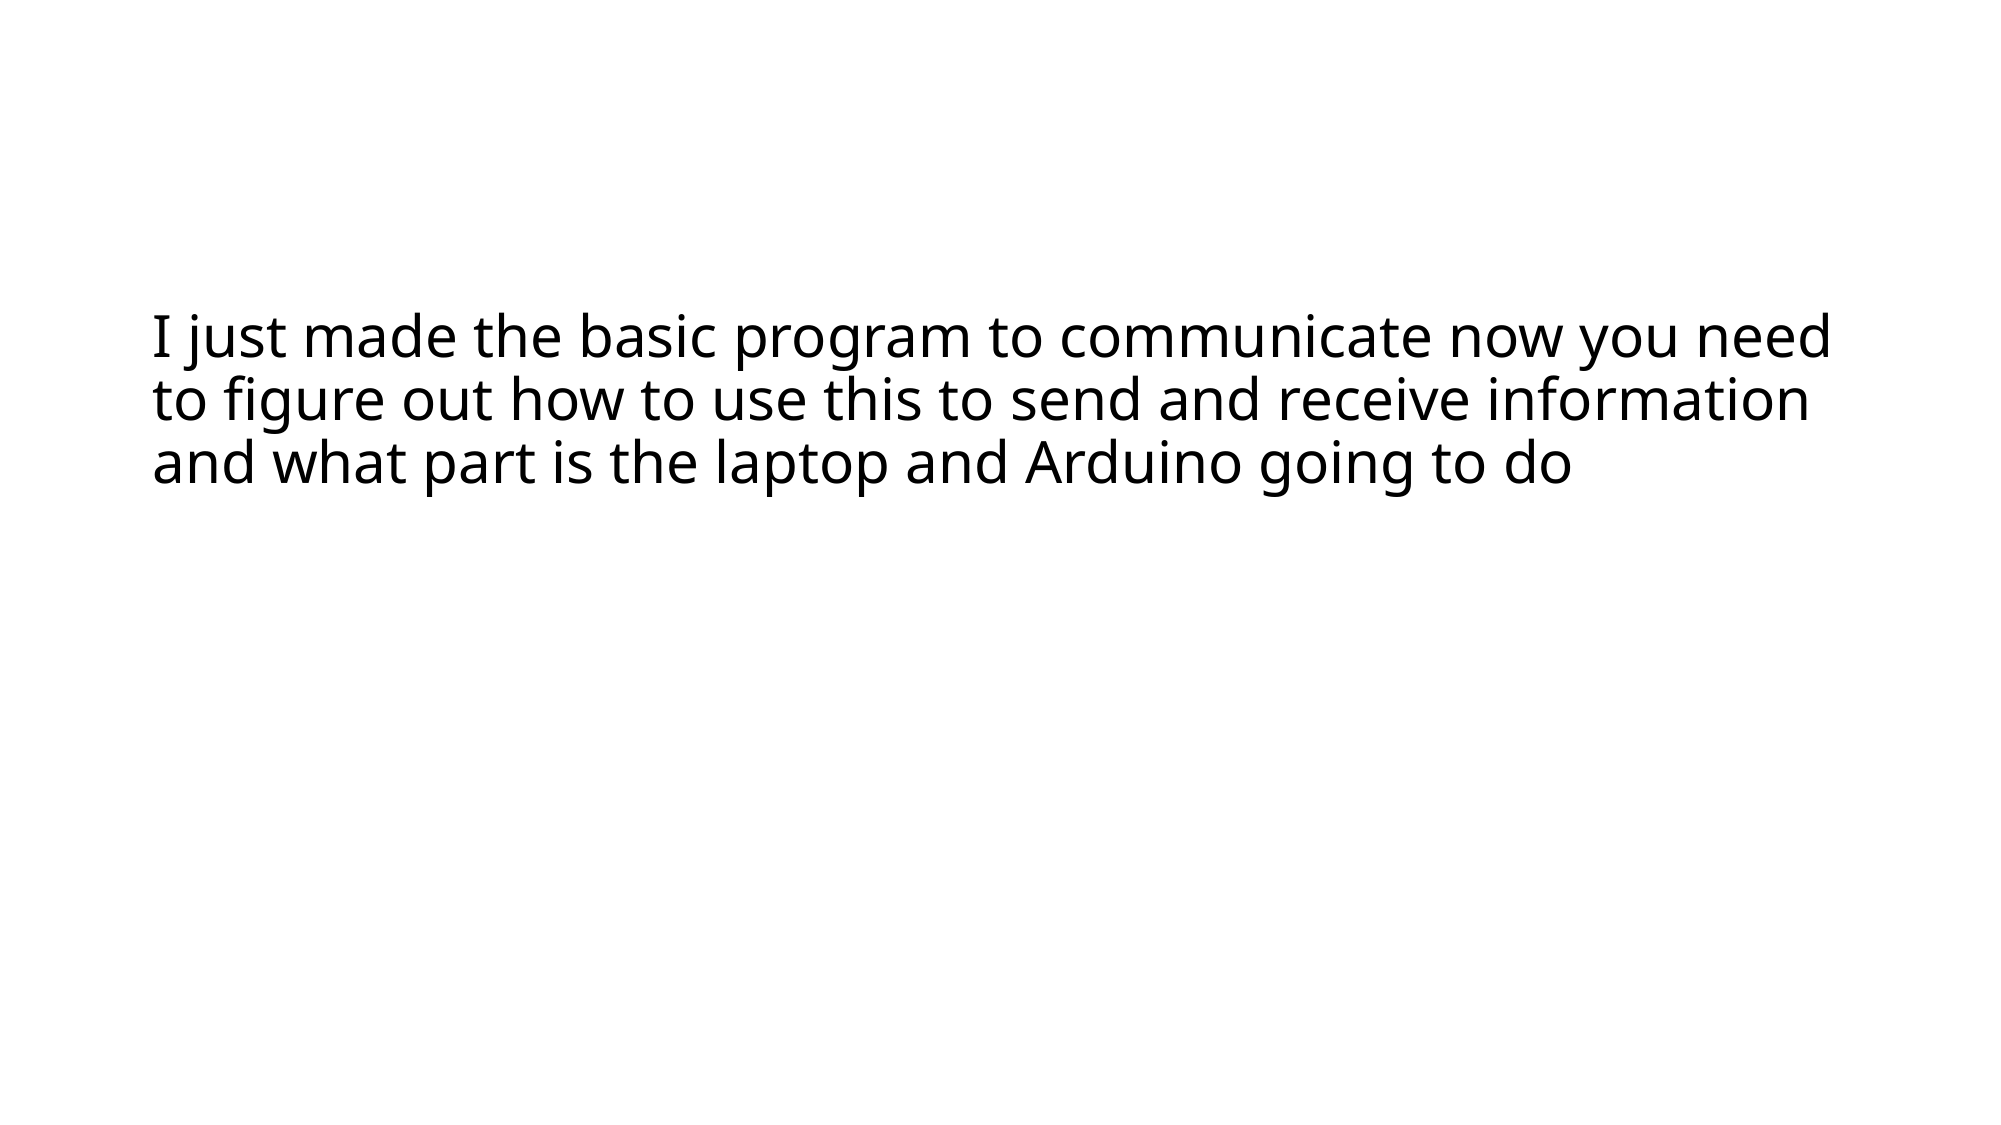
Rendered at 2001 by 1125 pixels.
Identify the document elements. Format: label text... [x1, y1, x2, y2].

list I just made the basic program to communicate now you need to figure out how to use this to send and receive information and what part is the laptop and Arduino going to do [137, 299, 1863, 1014]
